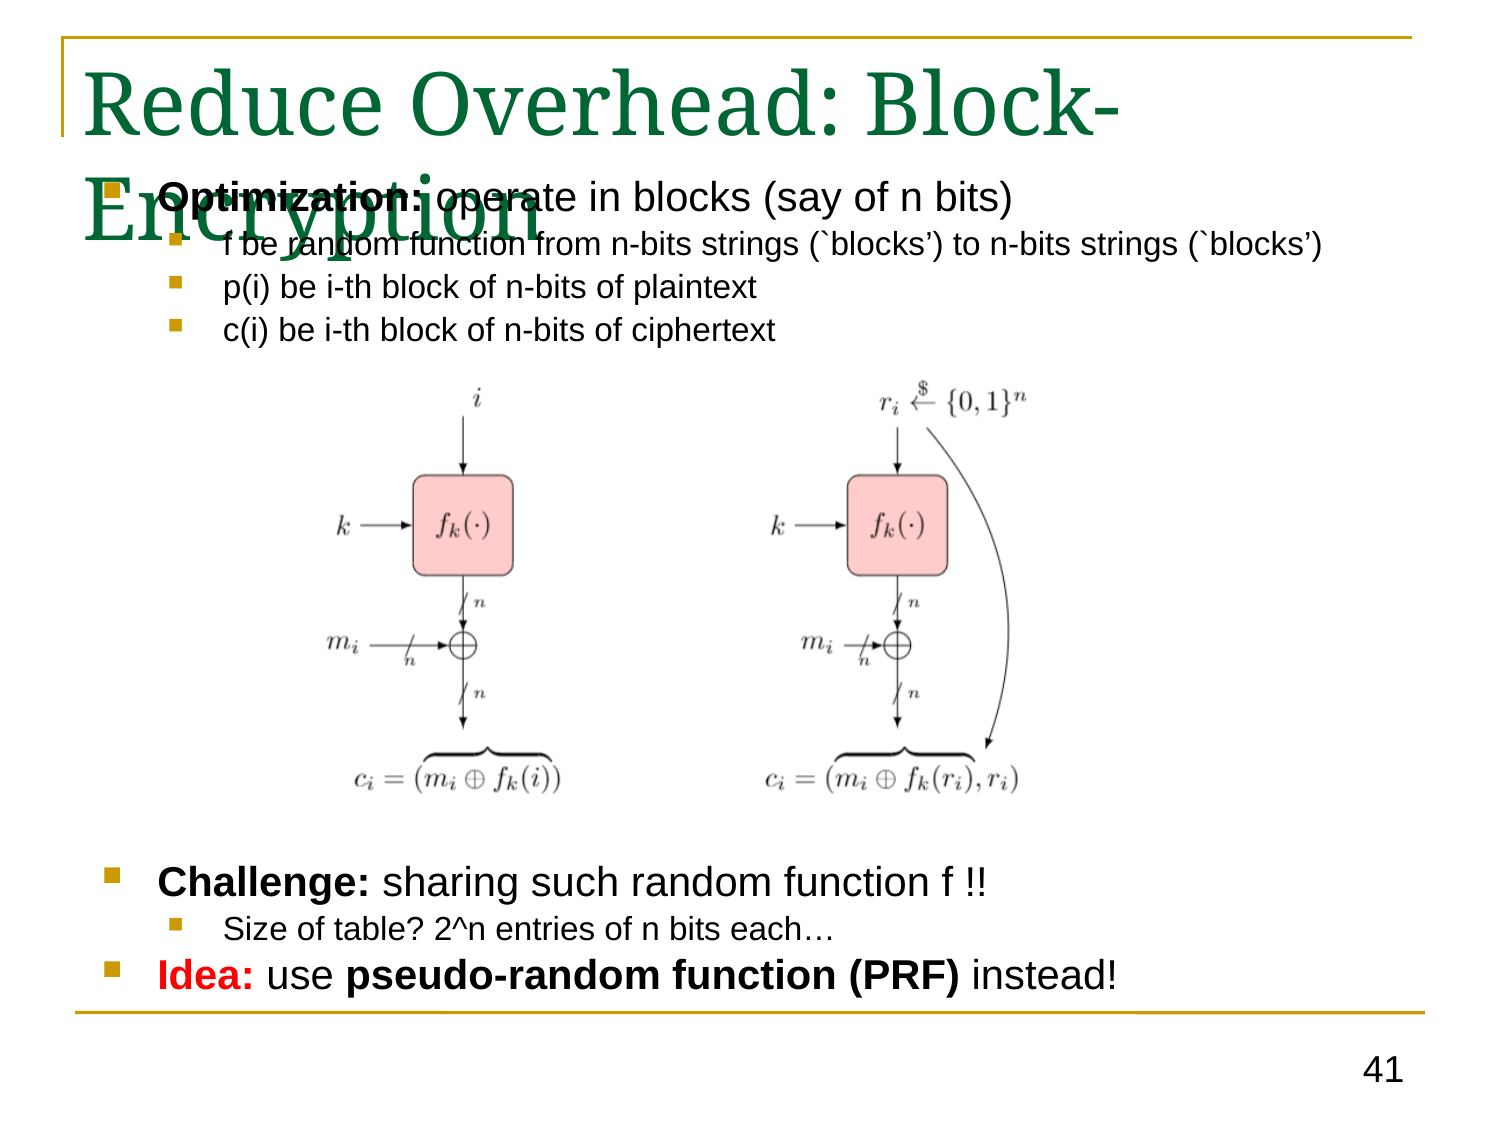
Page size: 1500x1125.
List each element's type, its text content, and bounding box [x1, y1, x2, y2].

list Optimization: operate in blocks (say of n bits) f be random function from n-bits strings (`blocks’) to n-bits strings (`blocks’) p(i) be i-th block of n-bits of plaintext c(i) be i-th block of n-bits of ciphertext Challenge: sharing such random function f !! Size of table? 2^n entries of n bits each… Idea: use pseudo-random function (PRF) instead! [87, 171, 1440, 1024]
title Reduce Overhead: Block-Encryption [67, 40, 1481, 169]
picture [300, 362, 1062, 809]
slide_number 41 [1348, 1024, 1424, 1098]
